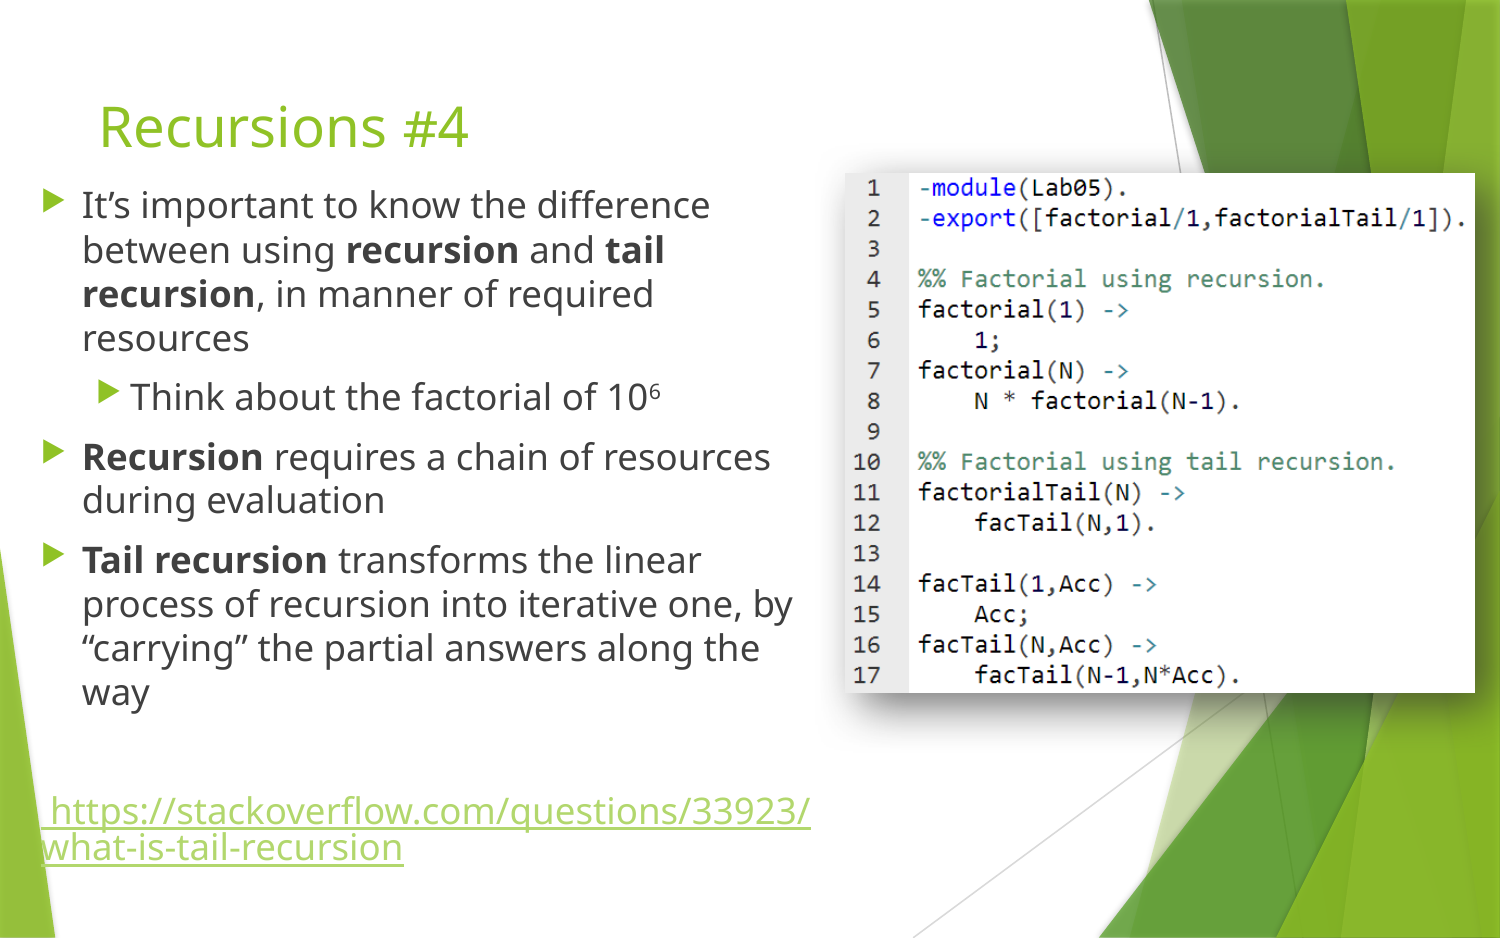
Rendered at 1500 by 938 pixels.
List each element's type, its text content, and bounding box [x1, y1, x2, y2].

picture [844, 173, 1476, 693]
title #4 Recursions [83, 83, 1141, 174]
list It’s important to know the difference between using recursion and tail recursion, in manner of required resources Think about the factorial of 106 Recursion requires a chain of resources during evaluation Tail recursion transforms the linear process of recursion into iterative one, by “carrying” the partial answers along the way https://stackoverflow.com/questions/33923/what-is-tail-recursion [25, 174, 846, 847]
